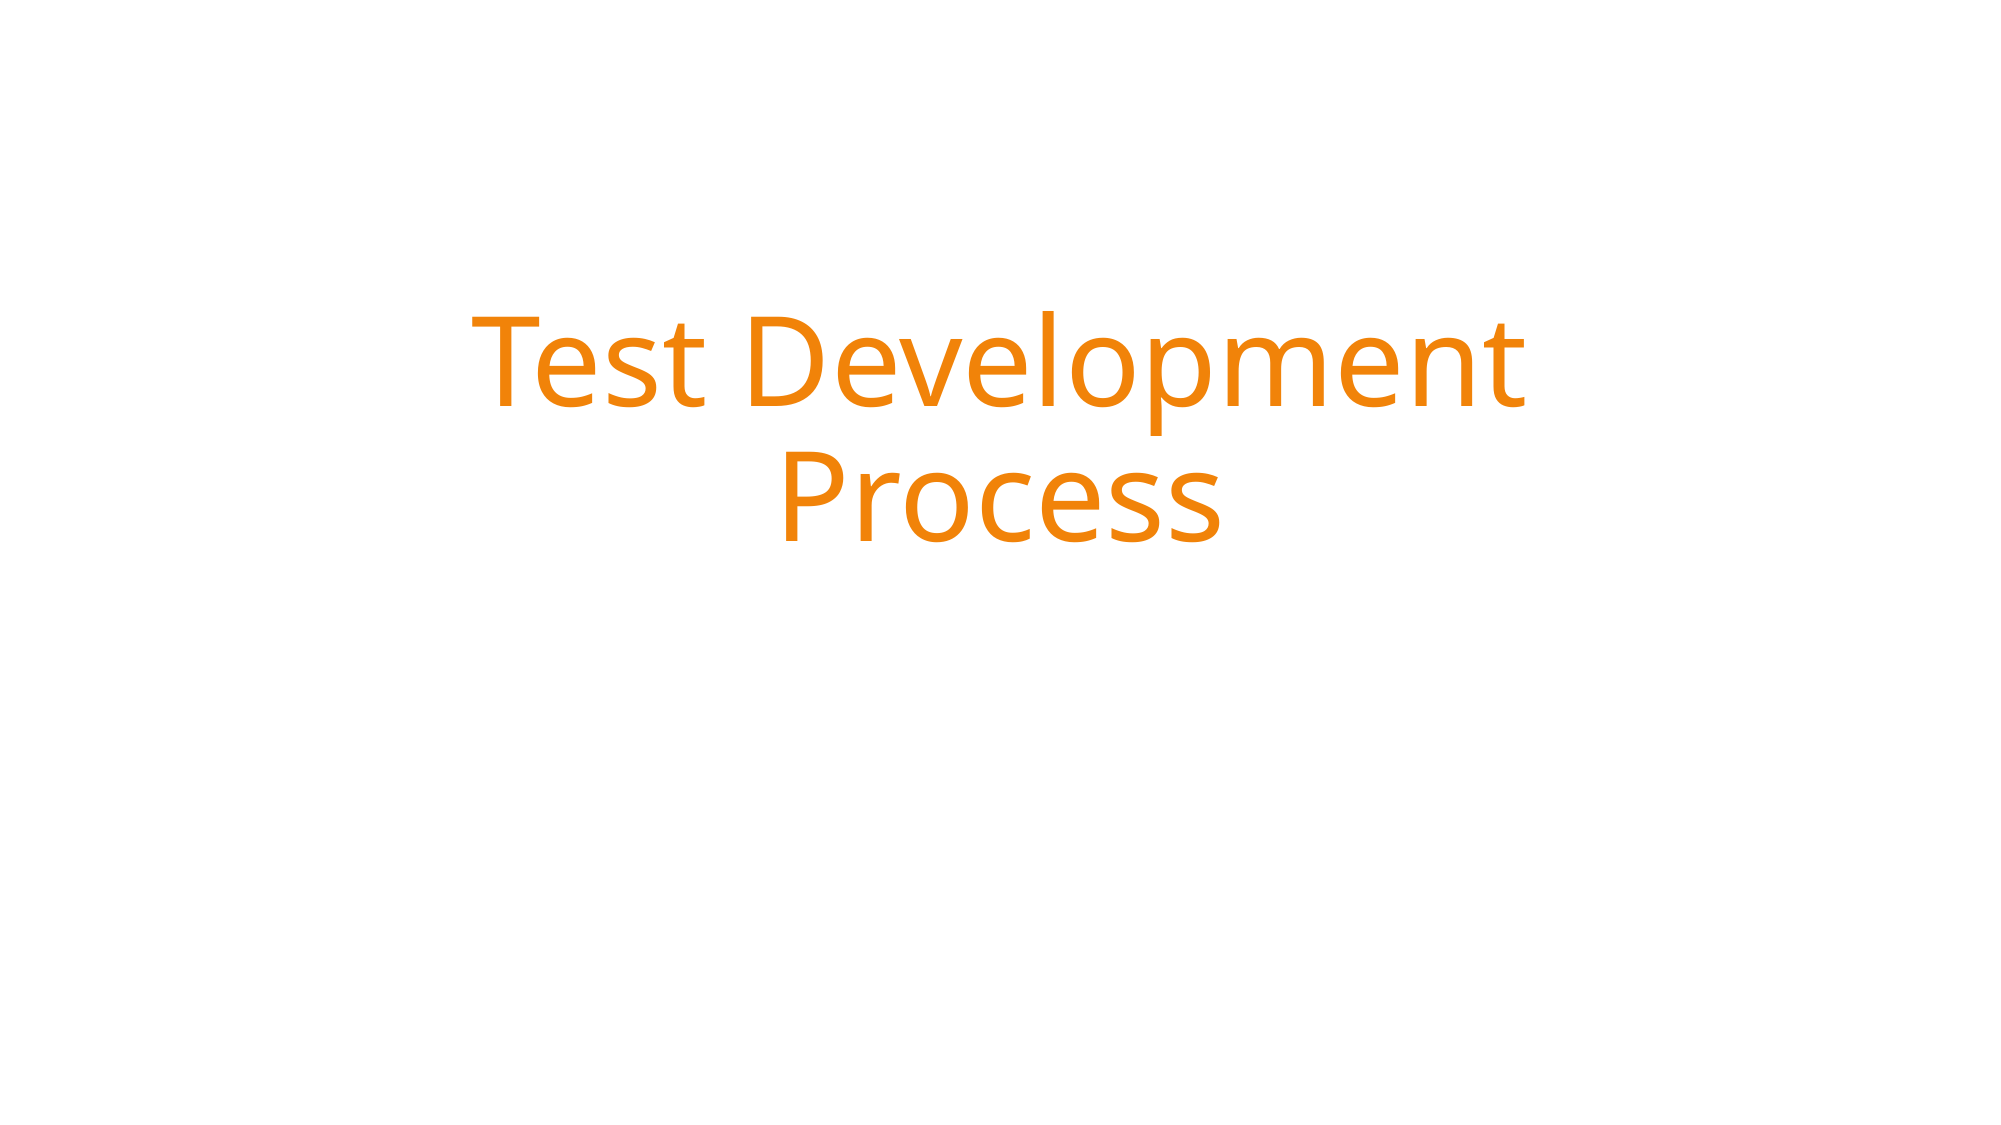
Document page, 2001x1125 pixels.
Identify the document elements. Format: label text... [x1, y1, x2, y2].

title Test Development Process [249, 184, 1750, 576]
